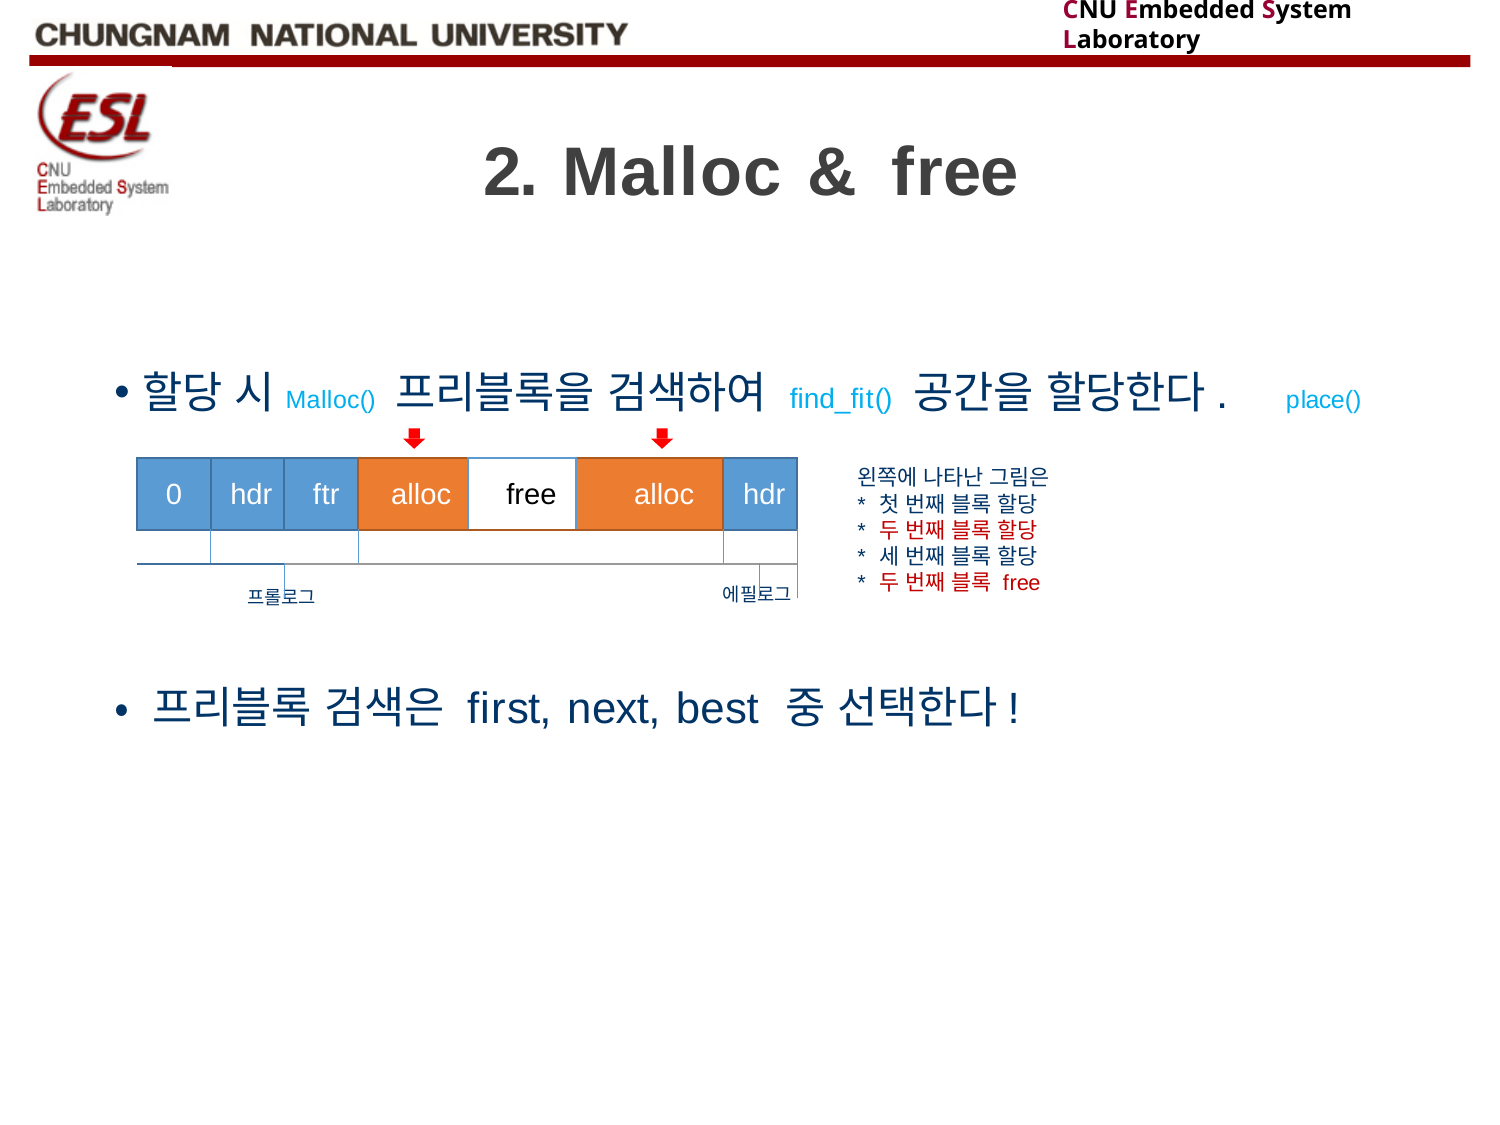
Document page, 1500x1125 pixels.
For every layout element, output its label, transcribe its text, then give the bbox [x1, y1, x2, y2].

picture [22, 66, 172, 216]
text_box 왼쪽에 나타난 그림은 * 첫 번째 블록 할당 * 두 번째 블록 할당 * 세 번째 블록 할당 * 두 번째 블록 free [856, 464, 1072, 597]
text_box [403, 428, 426, 449]
text_box 프롤로그 [245, 598, 324, 610]
table_header free [469, 459, 575, 529]
table_cell [724, 531, 797, 563]
text_box 에필로그 [721, 582, 800, 607]
table_cell [137, 565, 284, 598]
table_cell [285, 565, 759, 598]
table_header hdr [212, 459, 283, 529]
table_header hdr [724, 459, 796, 529]
title 2. Malloc & free [88, 101, 1412, 235]
text_box place() [1284, 383, 1362, 415]
table_header alloc [359, 459, 467, 529]
table_cell [137, 531, 210, 563]
table_header alloc [577, 459, 722, 529]
text_box [650, 428, 674, 449]
text_box 할당 시Malloc() [112, 364, 382, 419]
table_cell [760, 565, 797, 598]
table_cell [359, 531, 723, 563]
text_box • 프리블록 검색은 first, next, best 중 선택한다! [112, 679, 1036, 733]
table_cell [211, 531, 358, 563]
table_header ftr [285, 459, 357, 529]
picture [31, 18, 634, 52]
table_header 0 [138, 459, 210, 529]
text_box 프리블록을 검색하여 find_fit() 공간을 할당한다. [393, 364, 1272, 418]
